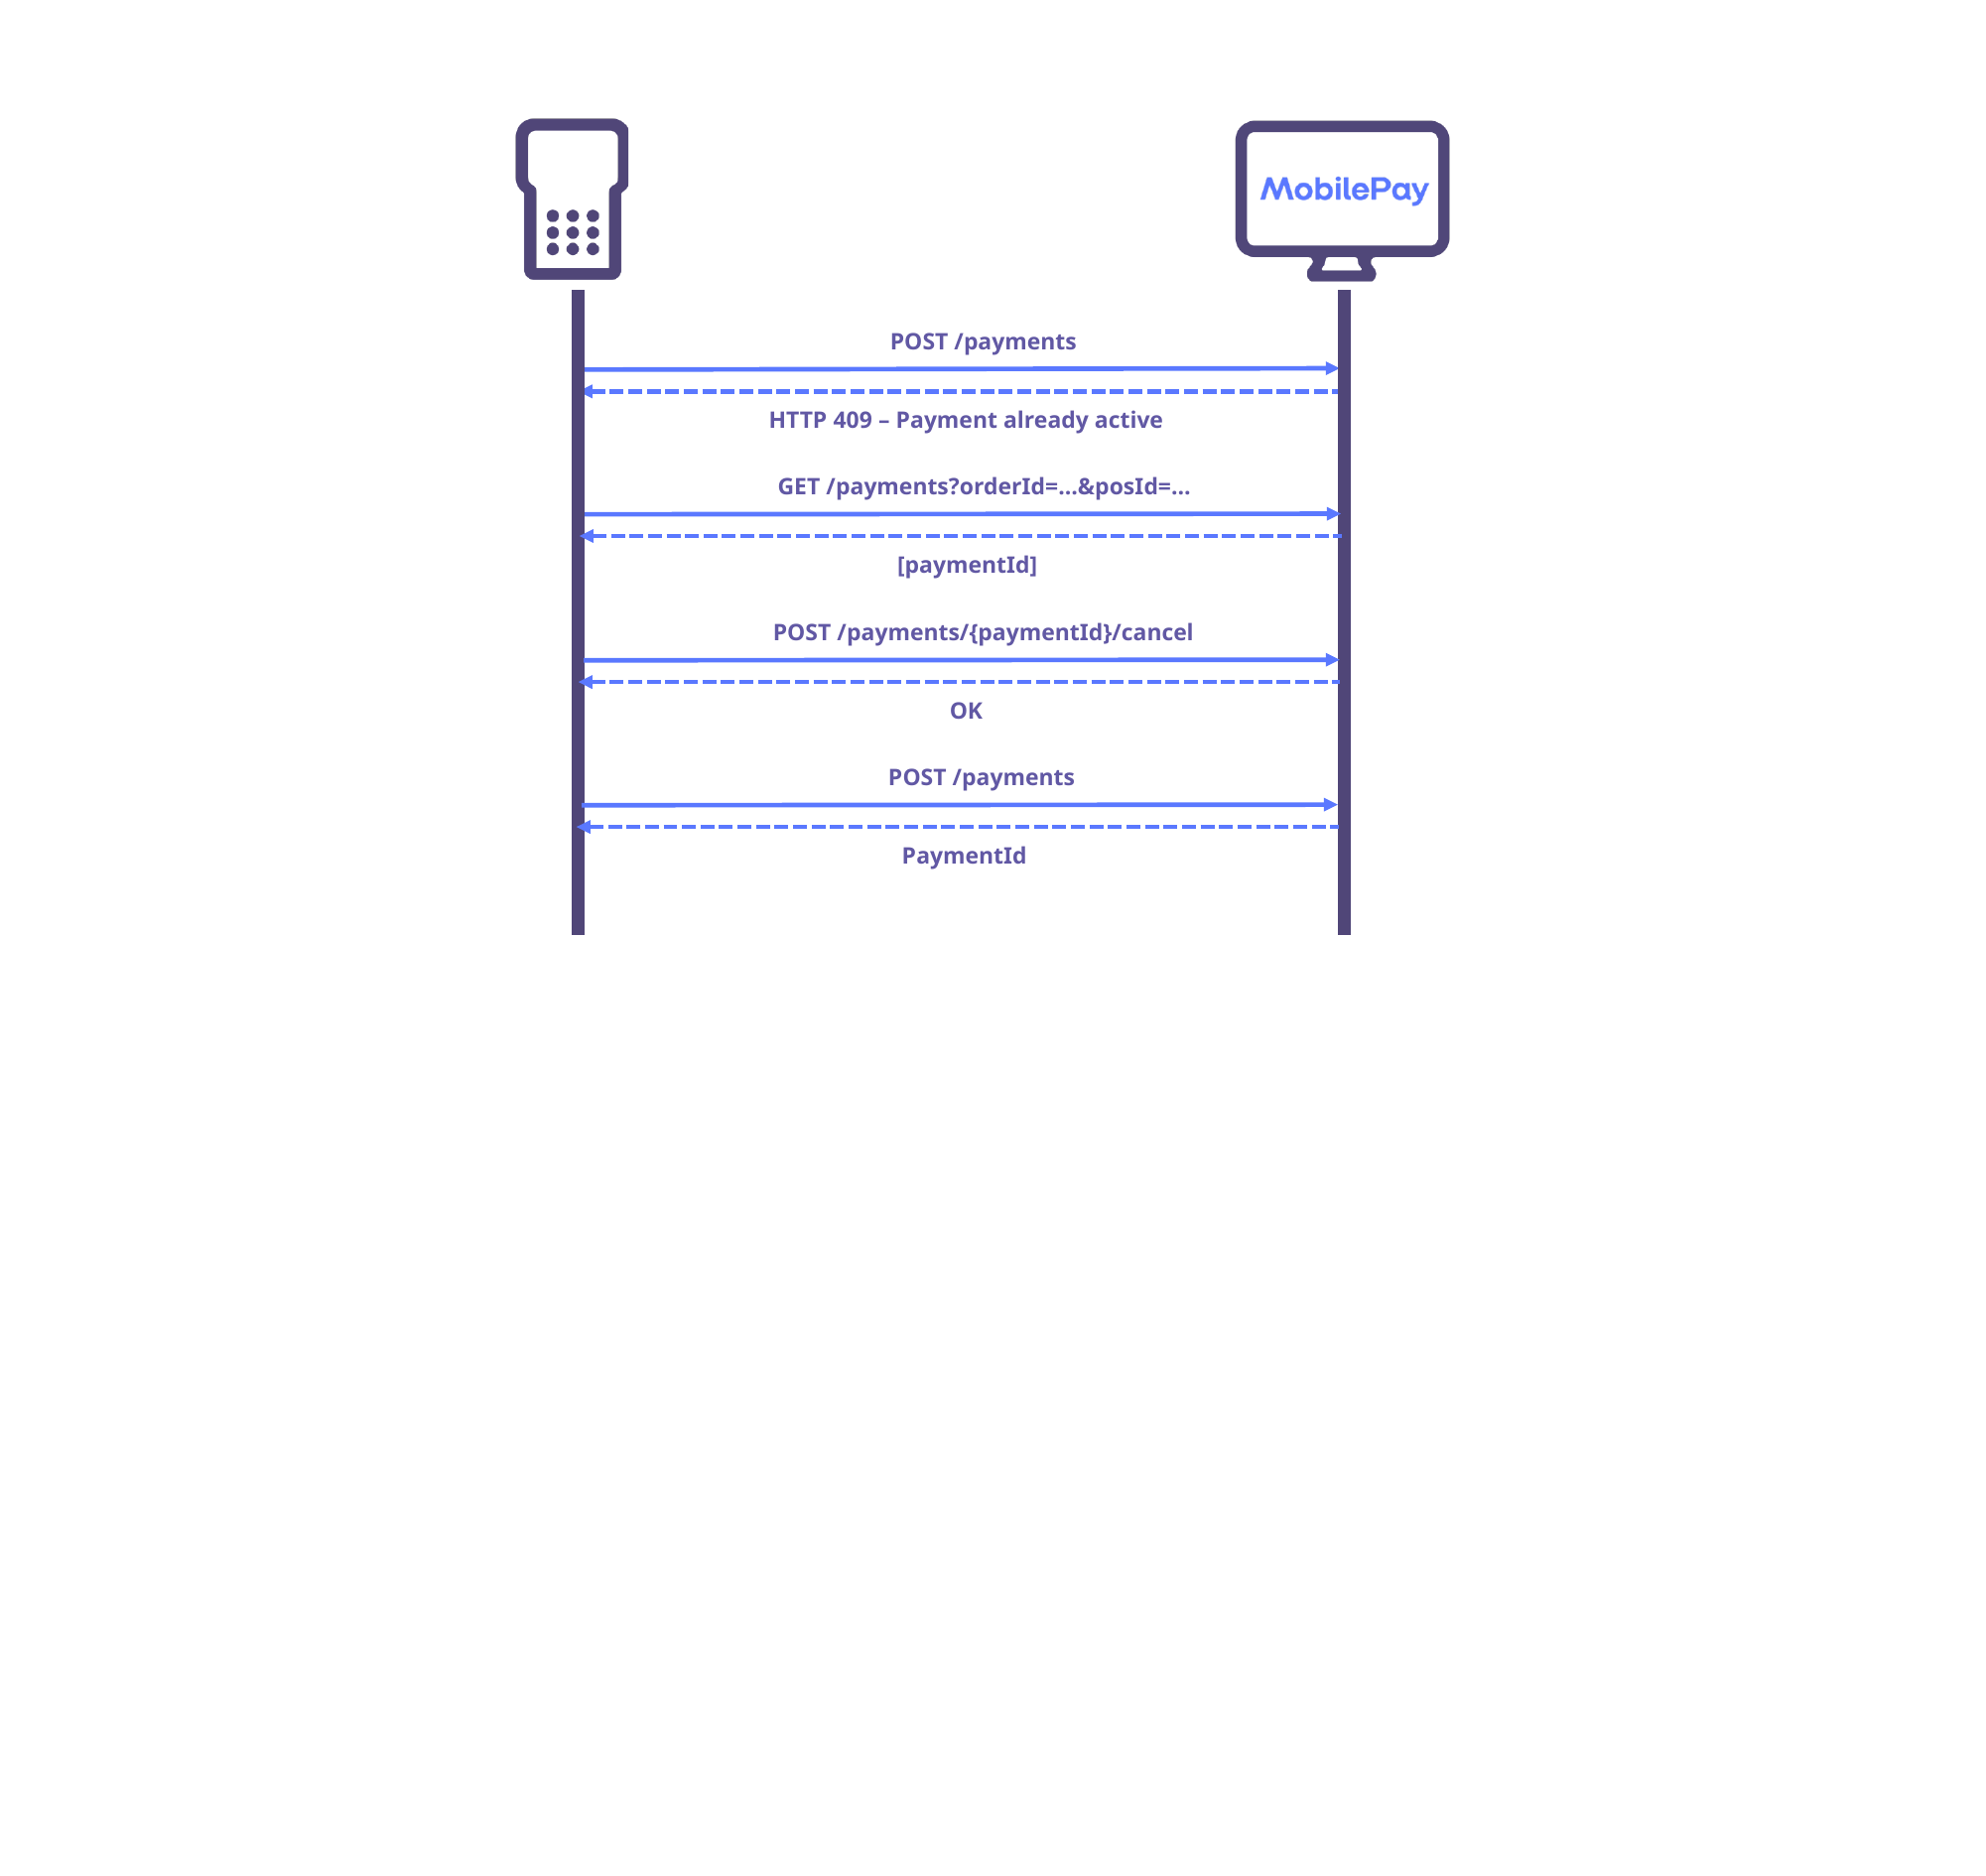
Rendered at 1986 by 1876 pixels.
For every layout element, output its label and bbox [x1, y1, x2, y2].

text_box [501, 104, 1482, 935]
